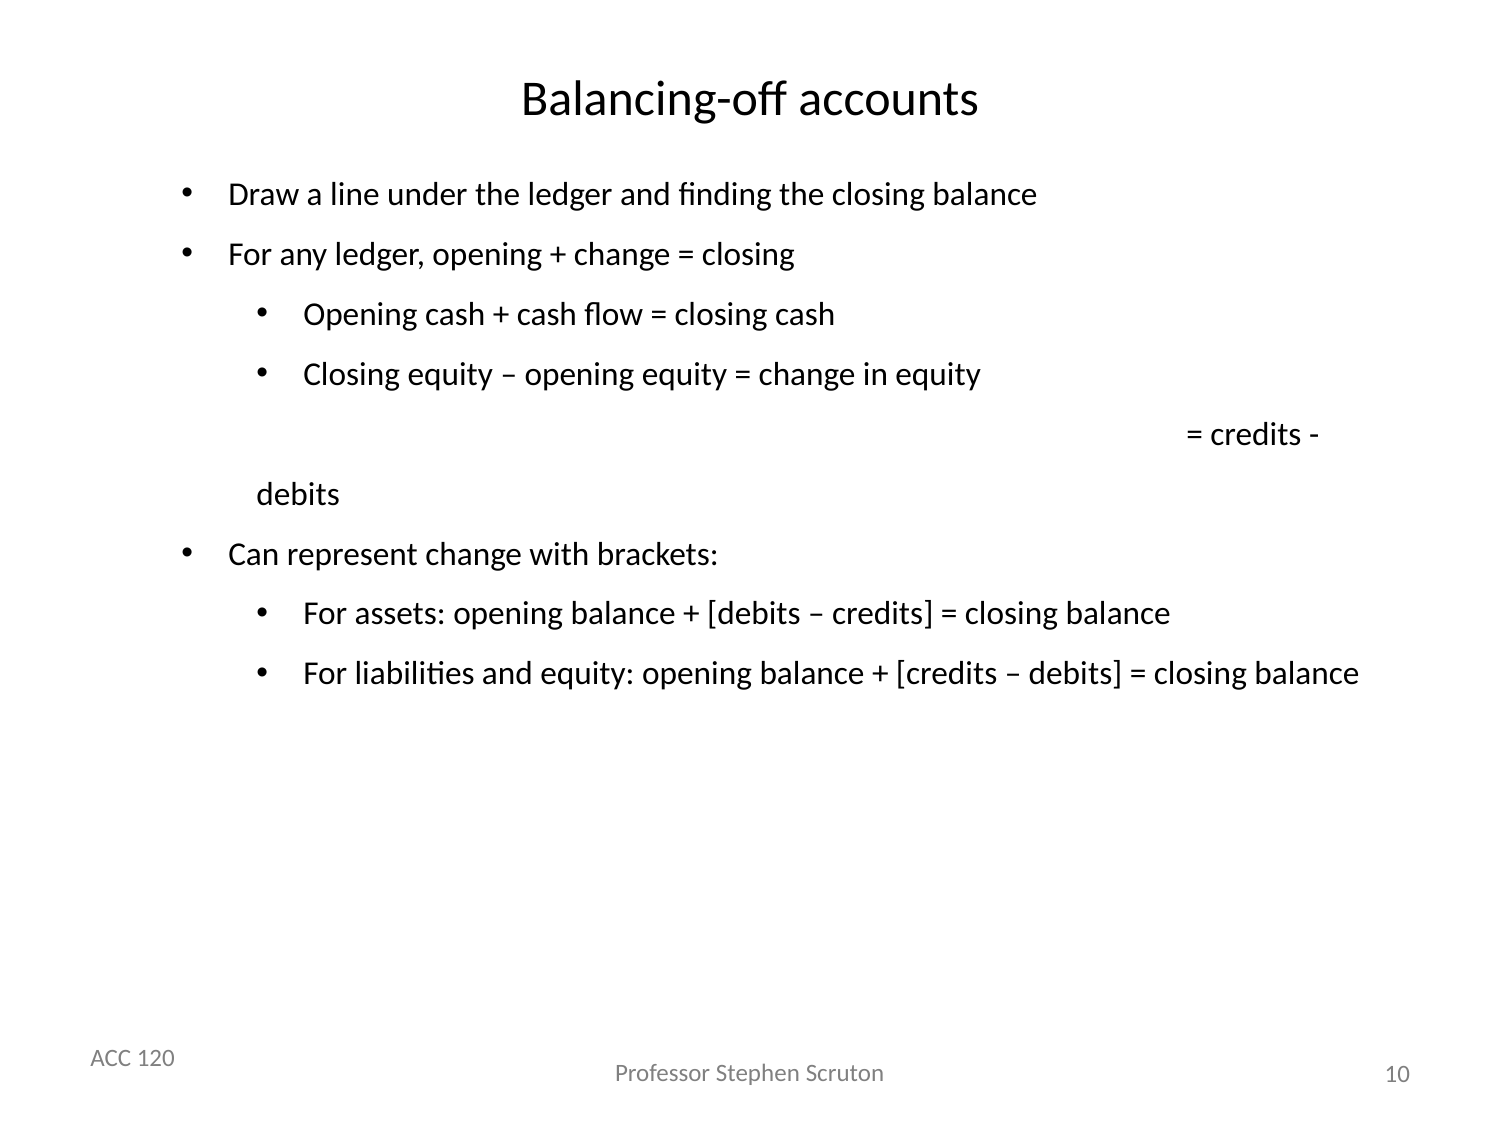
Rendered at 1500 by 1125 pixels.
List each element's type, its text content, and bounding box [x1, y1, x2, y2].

title Balancing-off accounts [112, 43, 1388, 149]
slide_number 10 [1074, 1042, 1425, 1103]
text_box Draw a line under the ledger and finding the closing balance For any ledger, opening + change = closing Opening cash + cash flow = closing cash Closing equity – opening equity = change in equity = credits - debits Can represent change with brackets: For assets: opening balance + [debits – credits] = closing balance For liabilities and equity: opening balance + [credits – debits] = closing balance [166, 145, 1425, 699]
